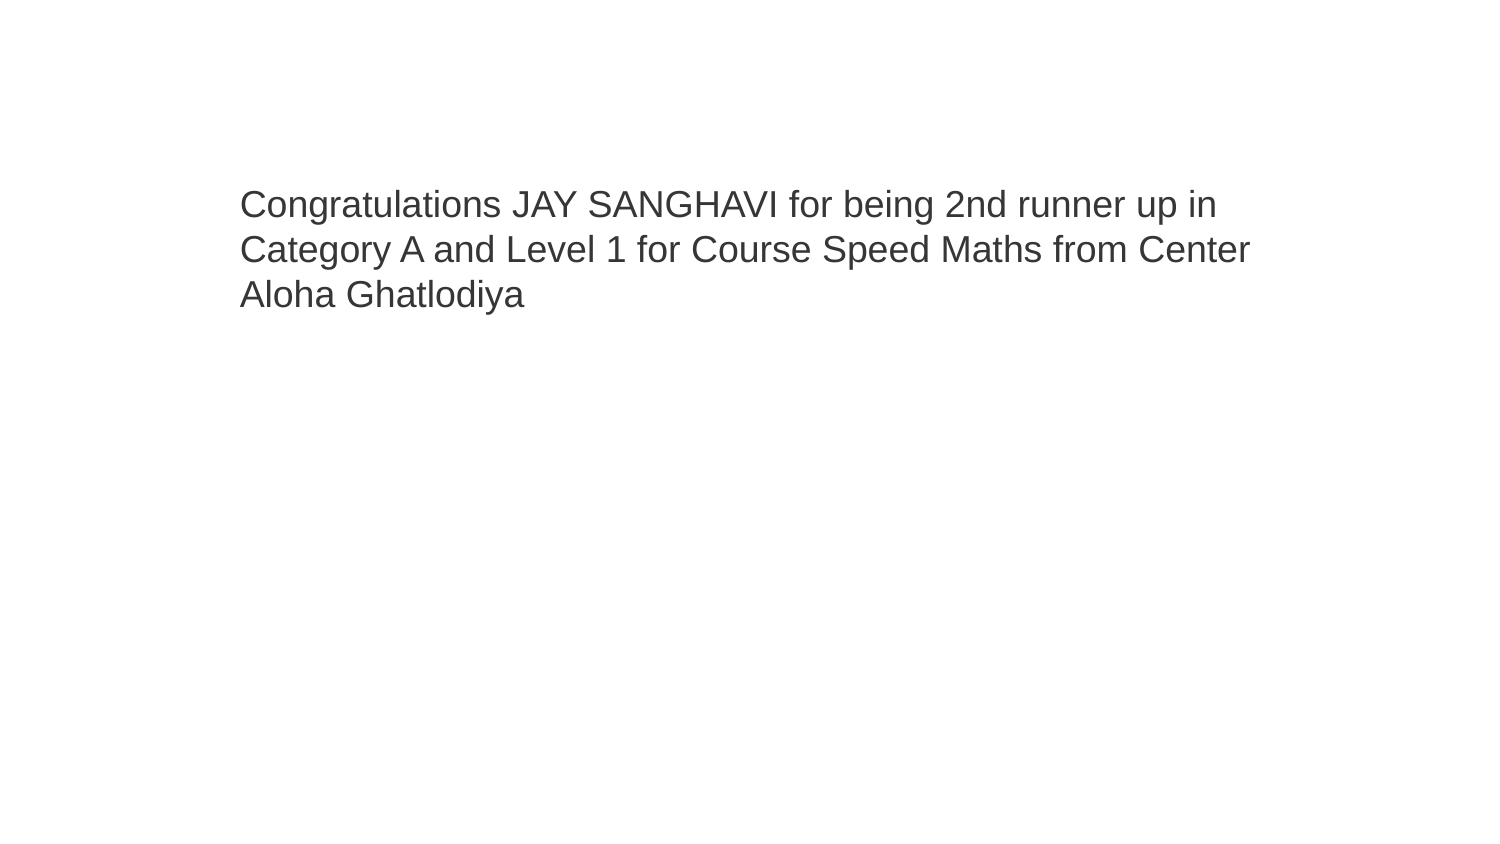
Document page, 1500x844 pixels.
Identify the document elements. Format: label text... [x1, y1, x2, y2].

text_box Congratulations JAY SANGHAVI for being 2nd runner up in Category A and Level 1 for Course Speed Maths from Center Aloha Ghatlodiya [224, 224, 1350, 270]
